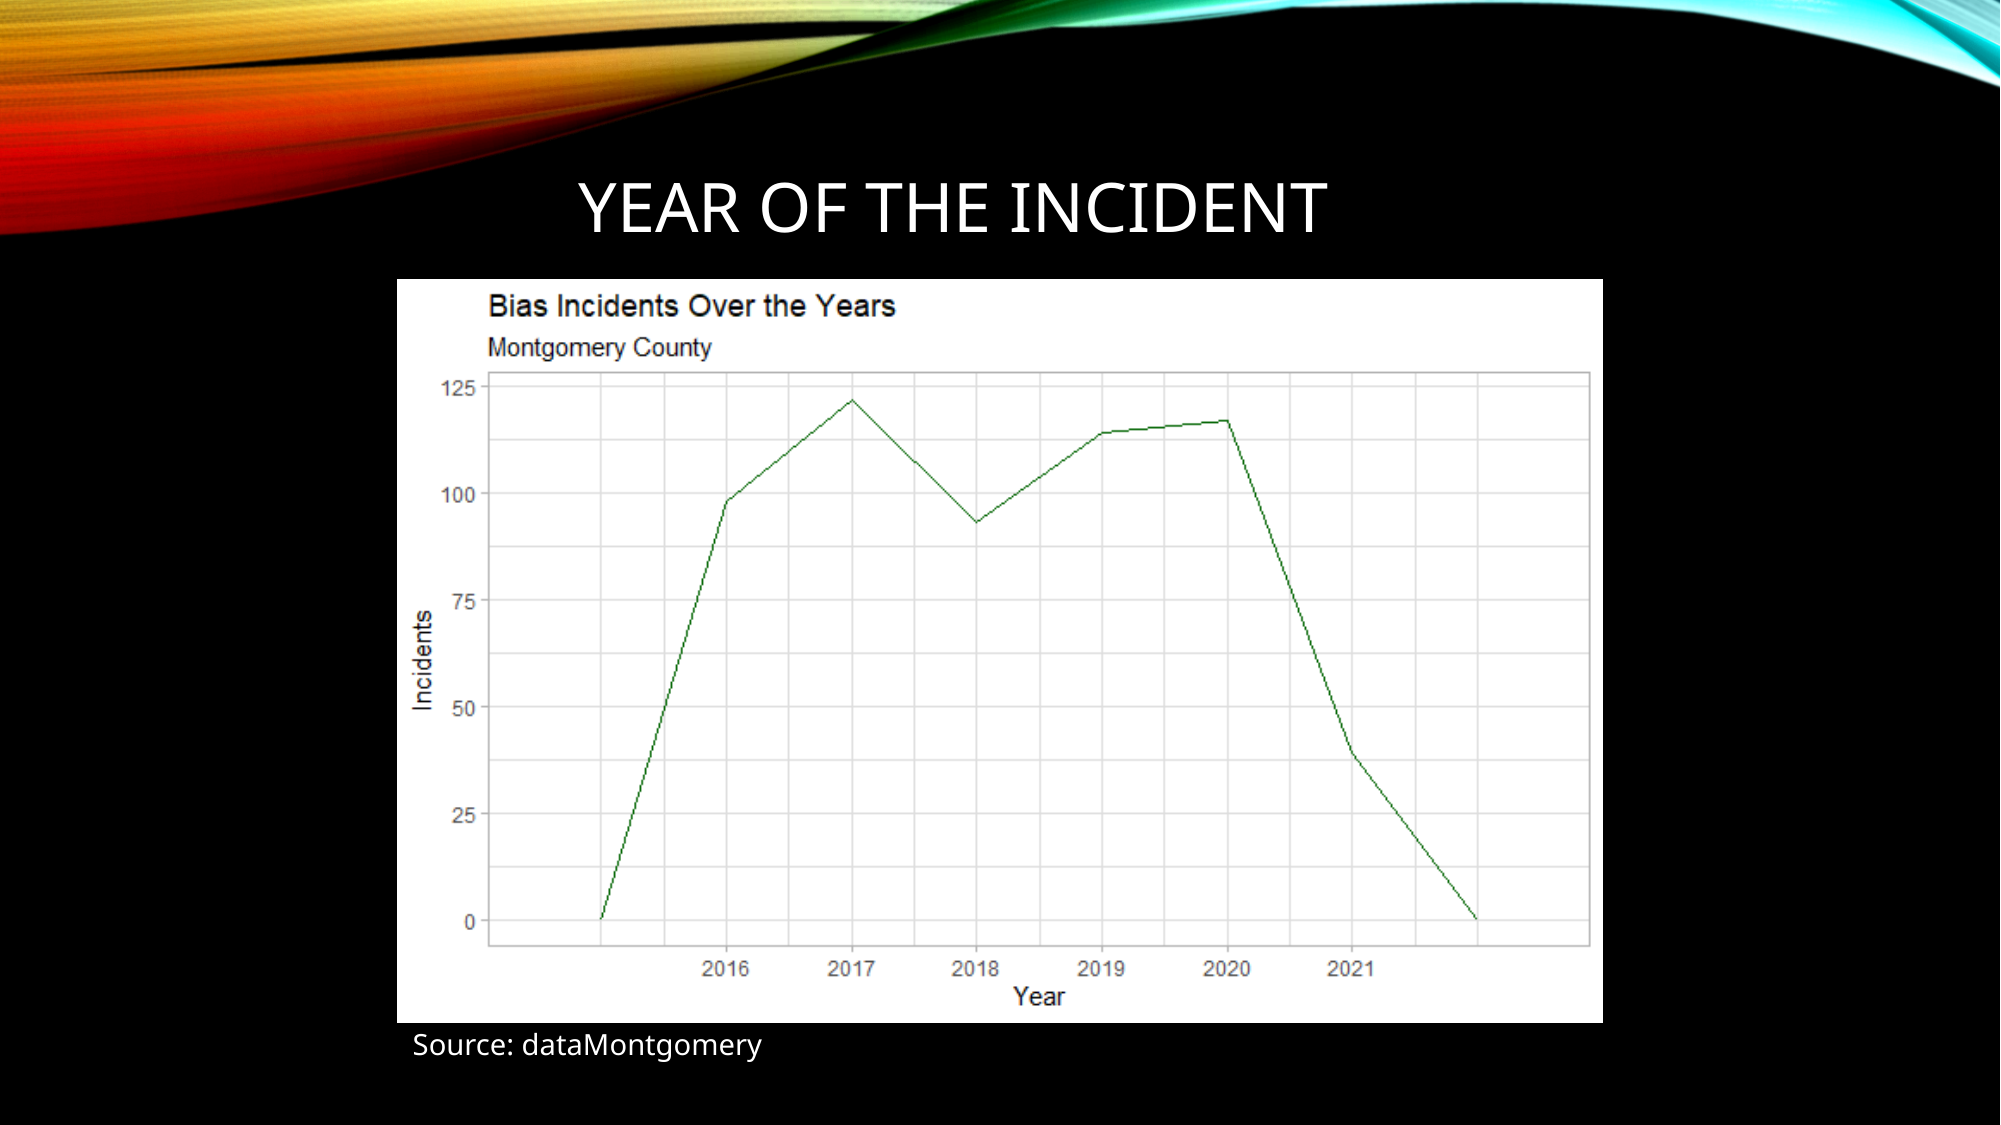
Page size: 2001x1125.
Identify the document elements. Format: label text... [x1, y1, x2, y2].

picture [0, 0, 2000, 237]
text_box Source: dataMontgomery [397, 1024, 809, 1079]
picture [397, 279, 1603, 1024]
title Year of the incident [563, 118, 1437, 255]
